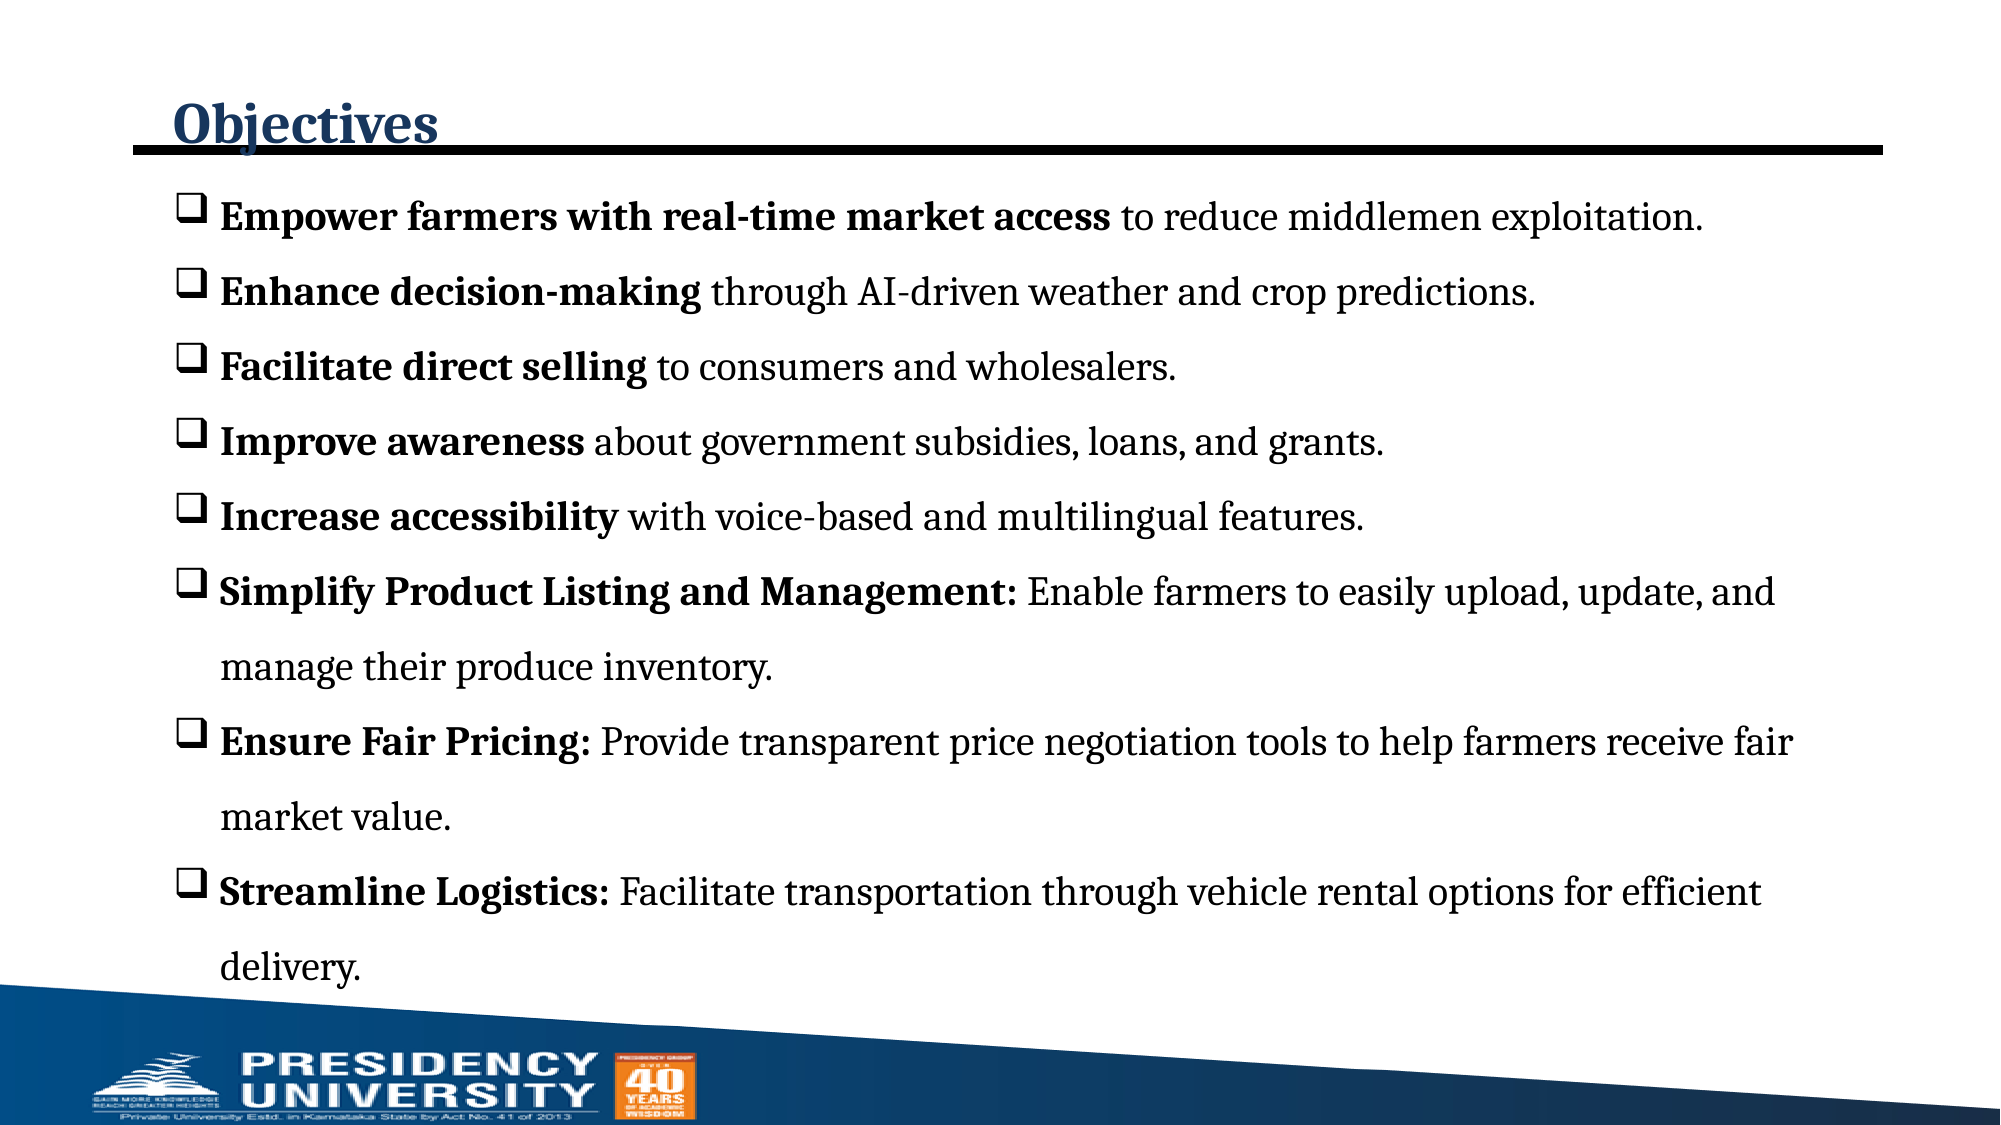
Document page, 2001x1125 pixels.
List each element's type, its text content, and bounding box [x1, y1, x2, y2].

picture [0, 982, 2000, 1125]
list Empower farmers with real-time market access to reduce middlemen exploitation. Enhance decision-making through AI-driven weather and crop predictions. Facilitate direct selling to consumers and wholesalers. Improve awareness about government subsidies, loans, and grants. Increase accessibility with voice-based and multilingual features. Simplify Product Listing and Management: Enable farmers to easily upload, update, and manage their produce inventory. Ensure Fair Pricing: Provide transparent price negotiation tools to help farmers receive fair market value. Streamline Logistics: Facilitate transportation through vehicle rental options for efficient delivery. [133, 156, 1884, 969]
title Objectives [133, 45, 1884, 125]
